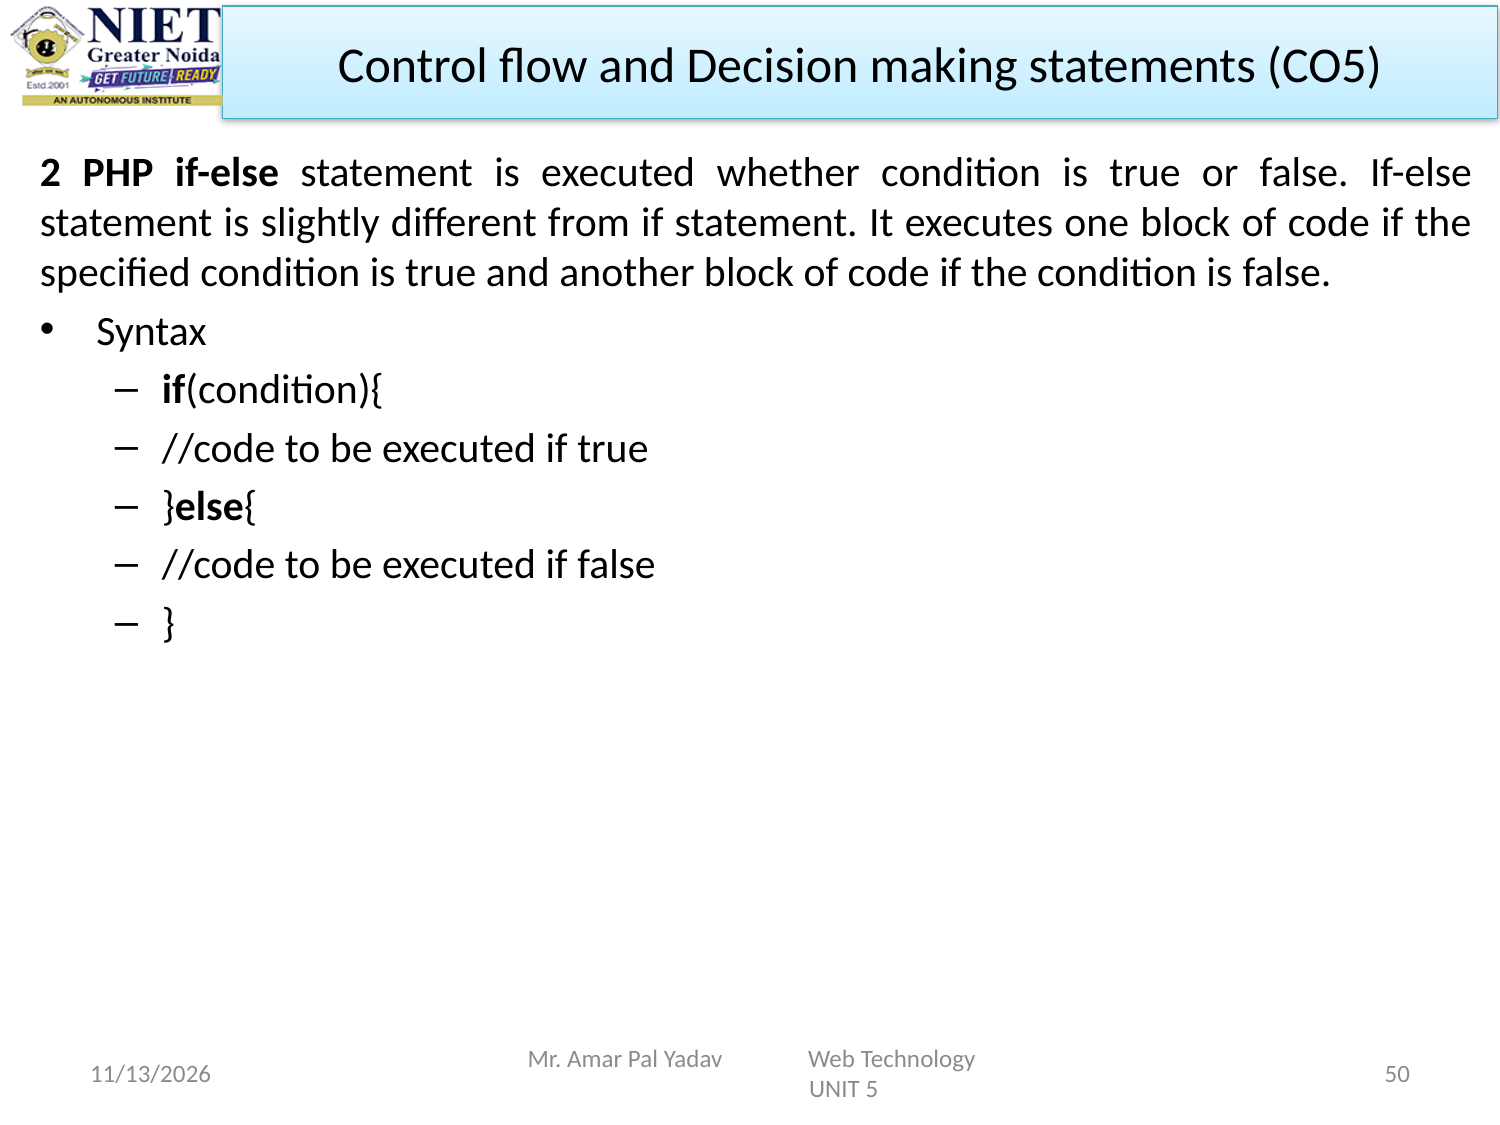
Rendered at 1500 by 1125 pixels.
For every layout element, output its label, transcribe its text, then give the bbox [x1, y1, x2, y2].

picture [9, 6, 223, 106]
list 2 PHP if-else statement is executed whether condition is true or false. If-else statement is slightly different from if statement. It executes one block of code if the specified condition is true and another block of code if the condition is false. Syntax if(condition){ //code to be executed if true }else{ //code to be executed if false } [24, 137, 1488, 1005]
footer Mr. Amar Pal Yadav Web Technology UNIT 5 [512, 1042, 1074, 1103]
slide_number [75, 1042, 425, 1103]
text_box Control flow and Decision making statements (CO5) [222, 5, 1498, 119]
slide_number 50 [1074, 1042, 1425, 1103]
